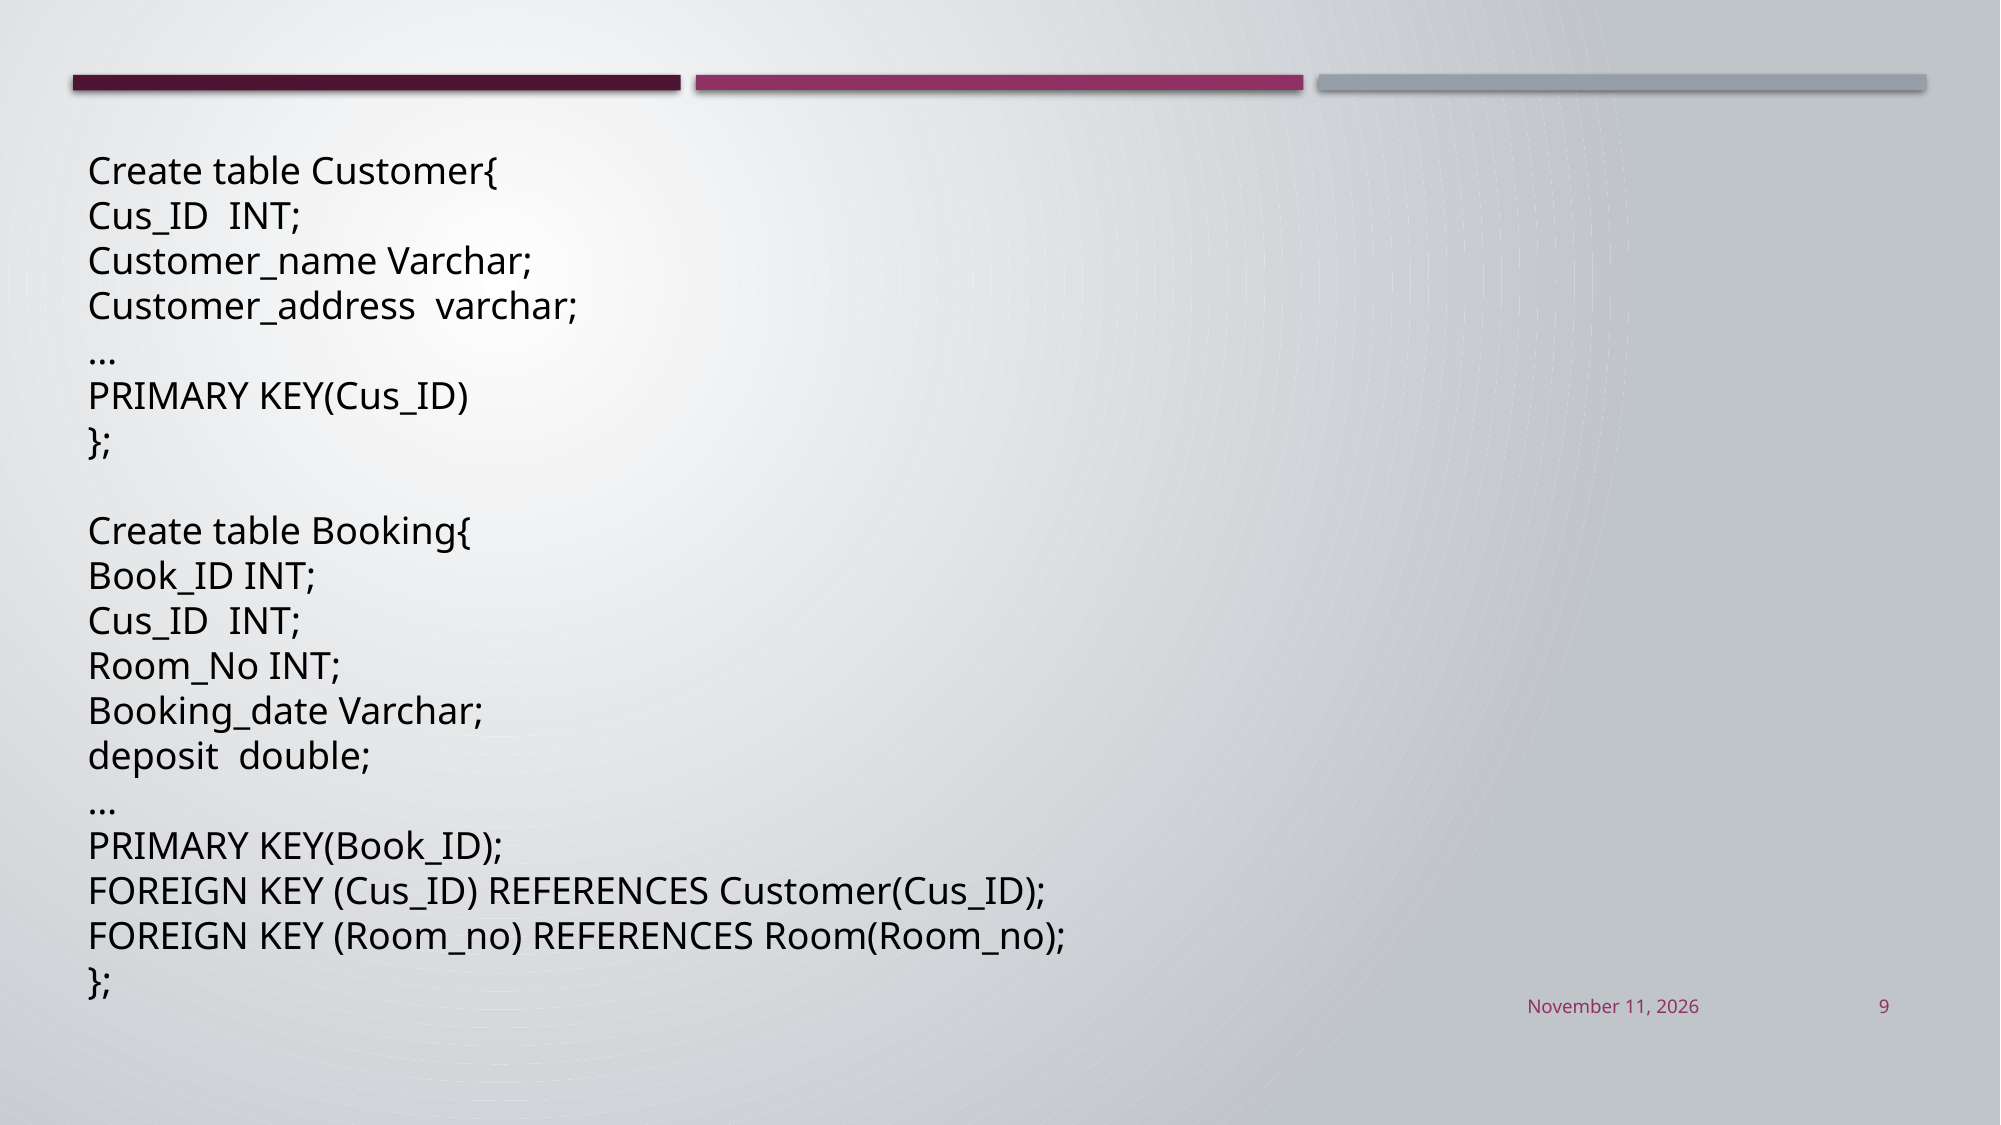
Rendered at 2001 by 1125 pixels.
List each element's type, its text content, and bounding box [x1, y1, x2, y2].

text_box Create table Customer{ Cus_ID INT; Customer_name Varchar; Customer_address varchar; … PRIMARY KEY(Cus_ID) }; Create table Booking{ Book_ID INT; Cus_ID INT; Room_No INT; Booking_date Varchar; deposit double; … PRIMARY KEY(Book_ID); FOREIGN KEY (Cus_ID) REFERENCES Customer(Cus_ID); FOREIGN KEY (Room_no) REFERENCES Room(Room_no); }; [72, 139, 1972, 1125]
